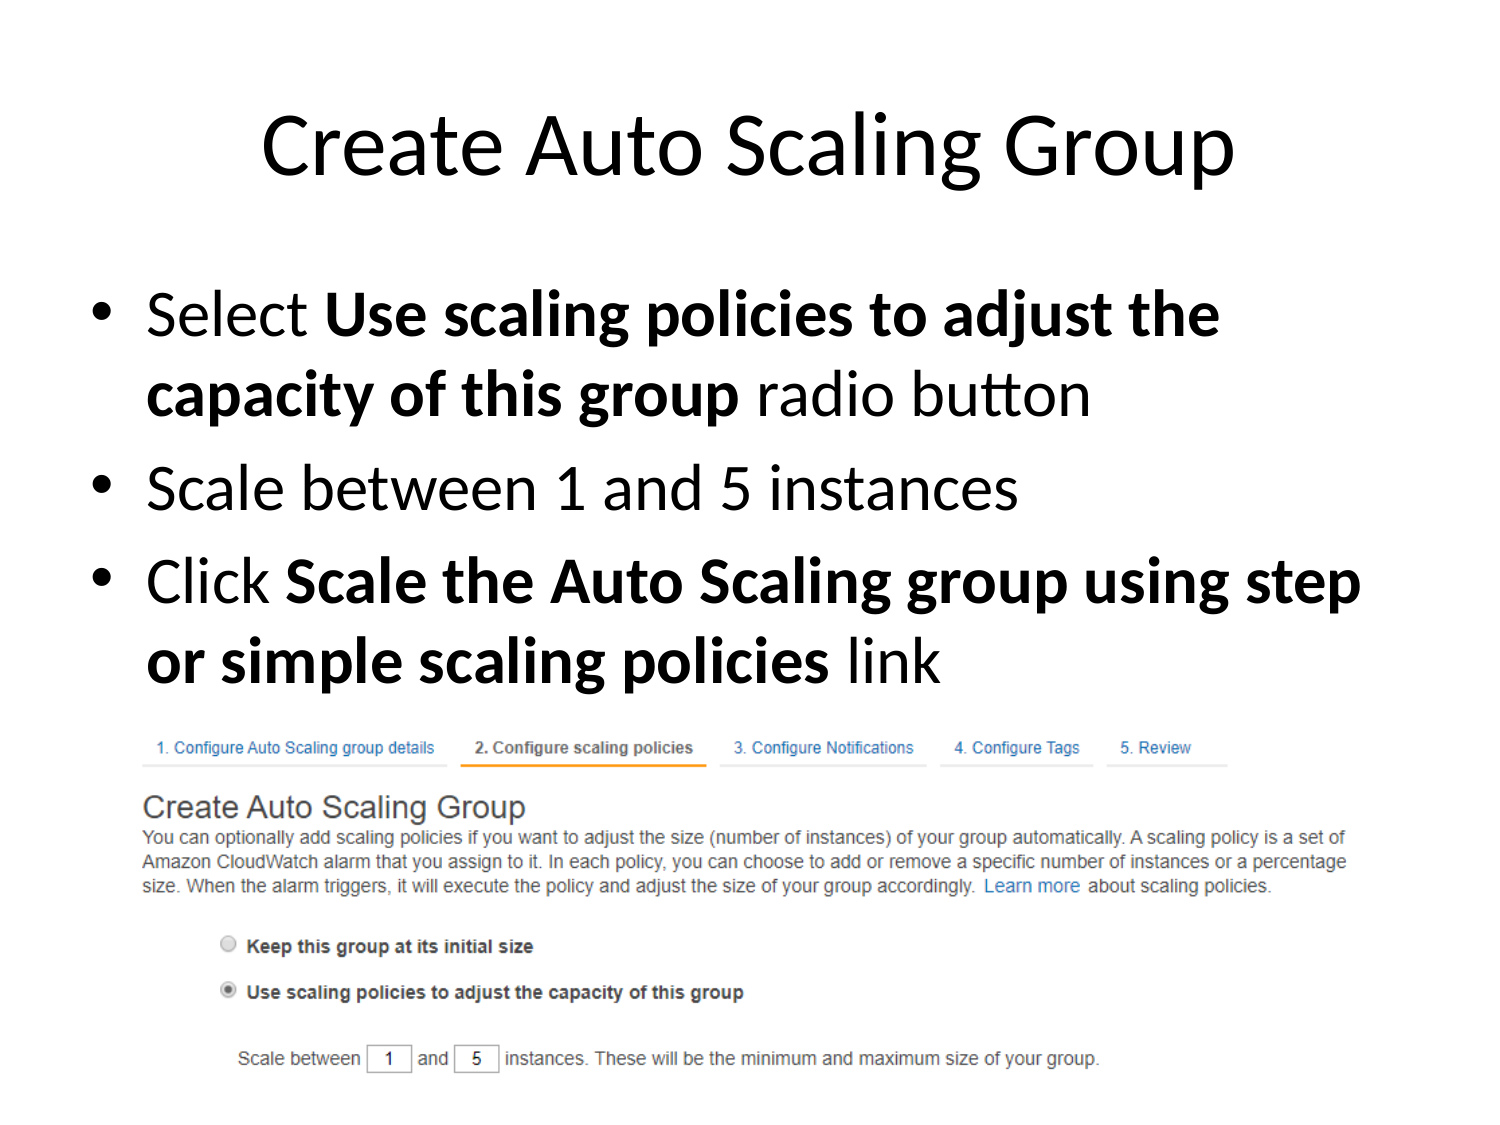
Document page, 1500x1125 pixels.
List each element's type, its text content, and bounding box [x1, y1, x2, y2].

picture [124, 724, 1351, 1084]
title Create Auto Scaling Group [75, 45, 1425, 233]
list Select Use scaling policies to adjust the capacity of this group radio button Scale between 1 and 5 instances Click Scale the Auto Scaling group using step or simple scaling policies link [75, 262, 1425, 1005]
